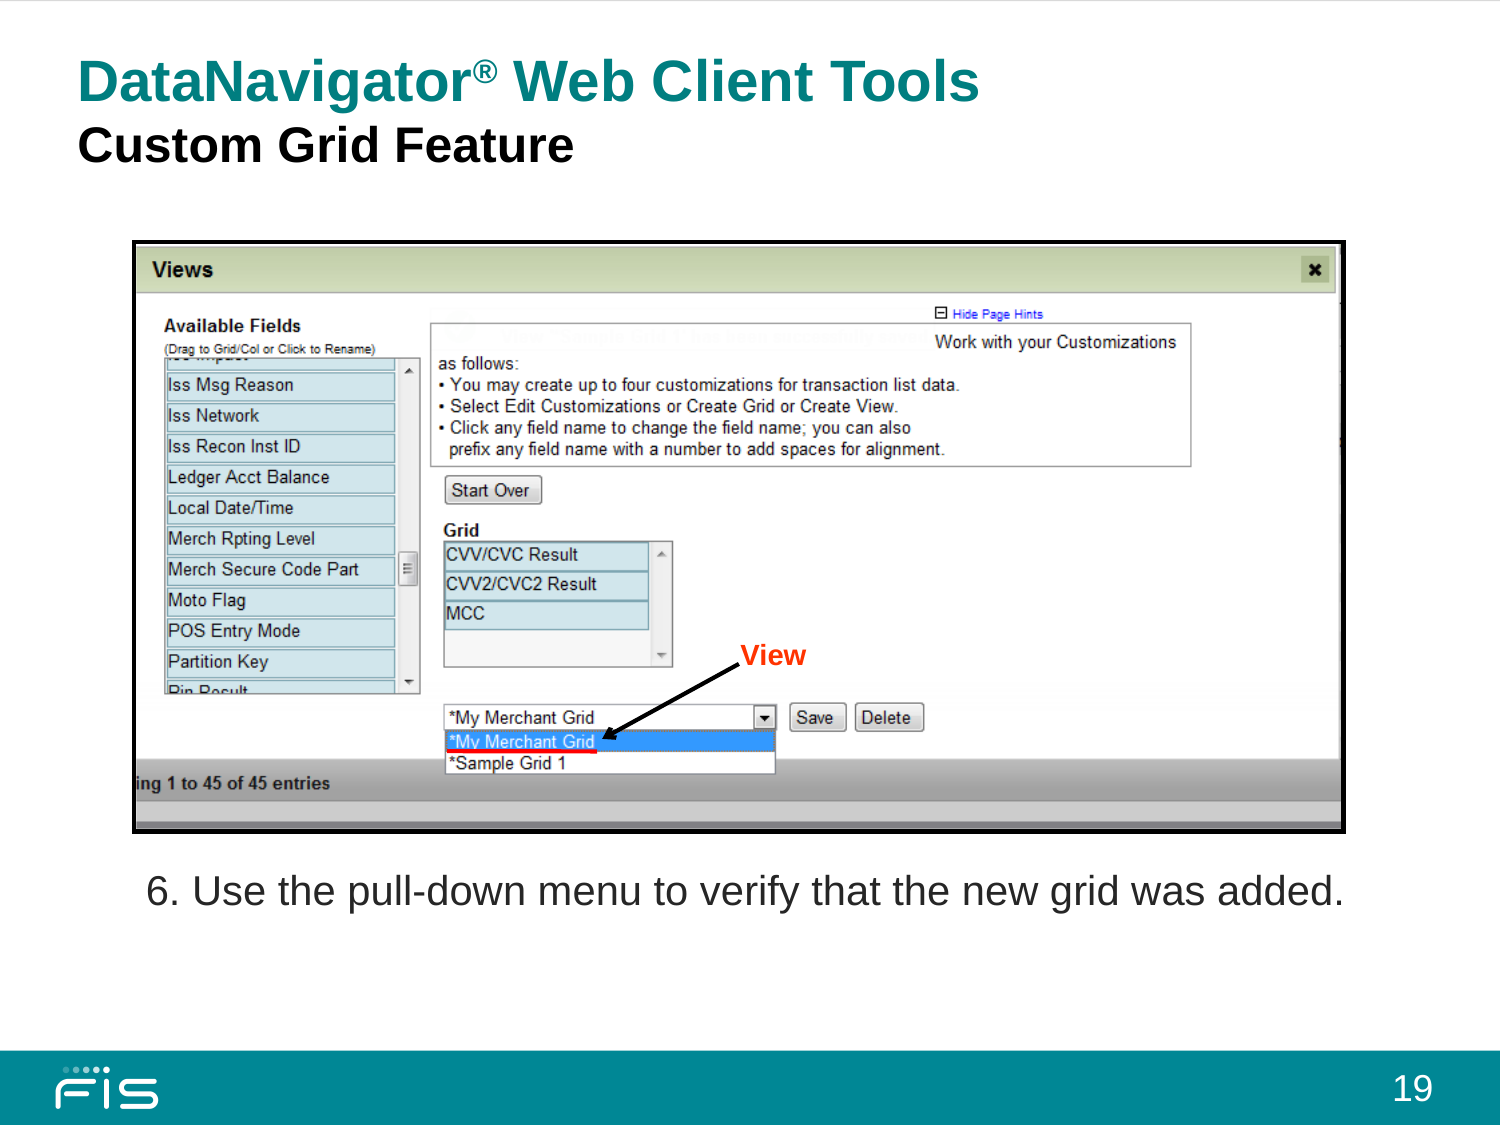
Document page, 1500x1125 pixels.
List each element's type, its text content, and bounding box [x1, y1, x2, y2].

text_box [601, 663, 740, 740]
text_box 19 [1293, 1056, 1449, 1094]
title DataNavigator® Web Client Tools Custom Grid Feature [62, 38, 1426, 177]
picture [0, 0, 1500, 1125]
list 6. Use the pull-down menu to verify that the new grid was added. [130, 861, 1394, 938]
